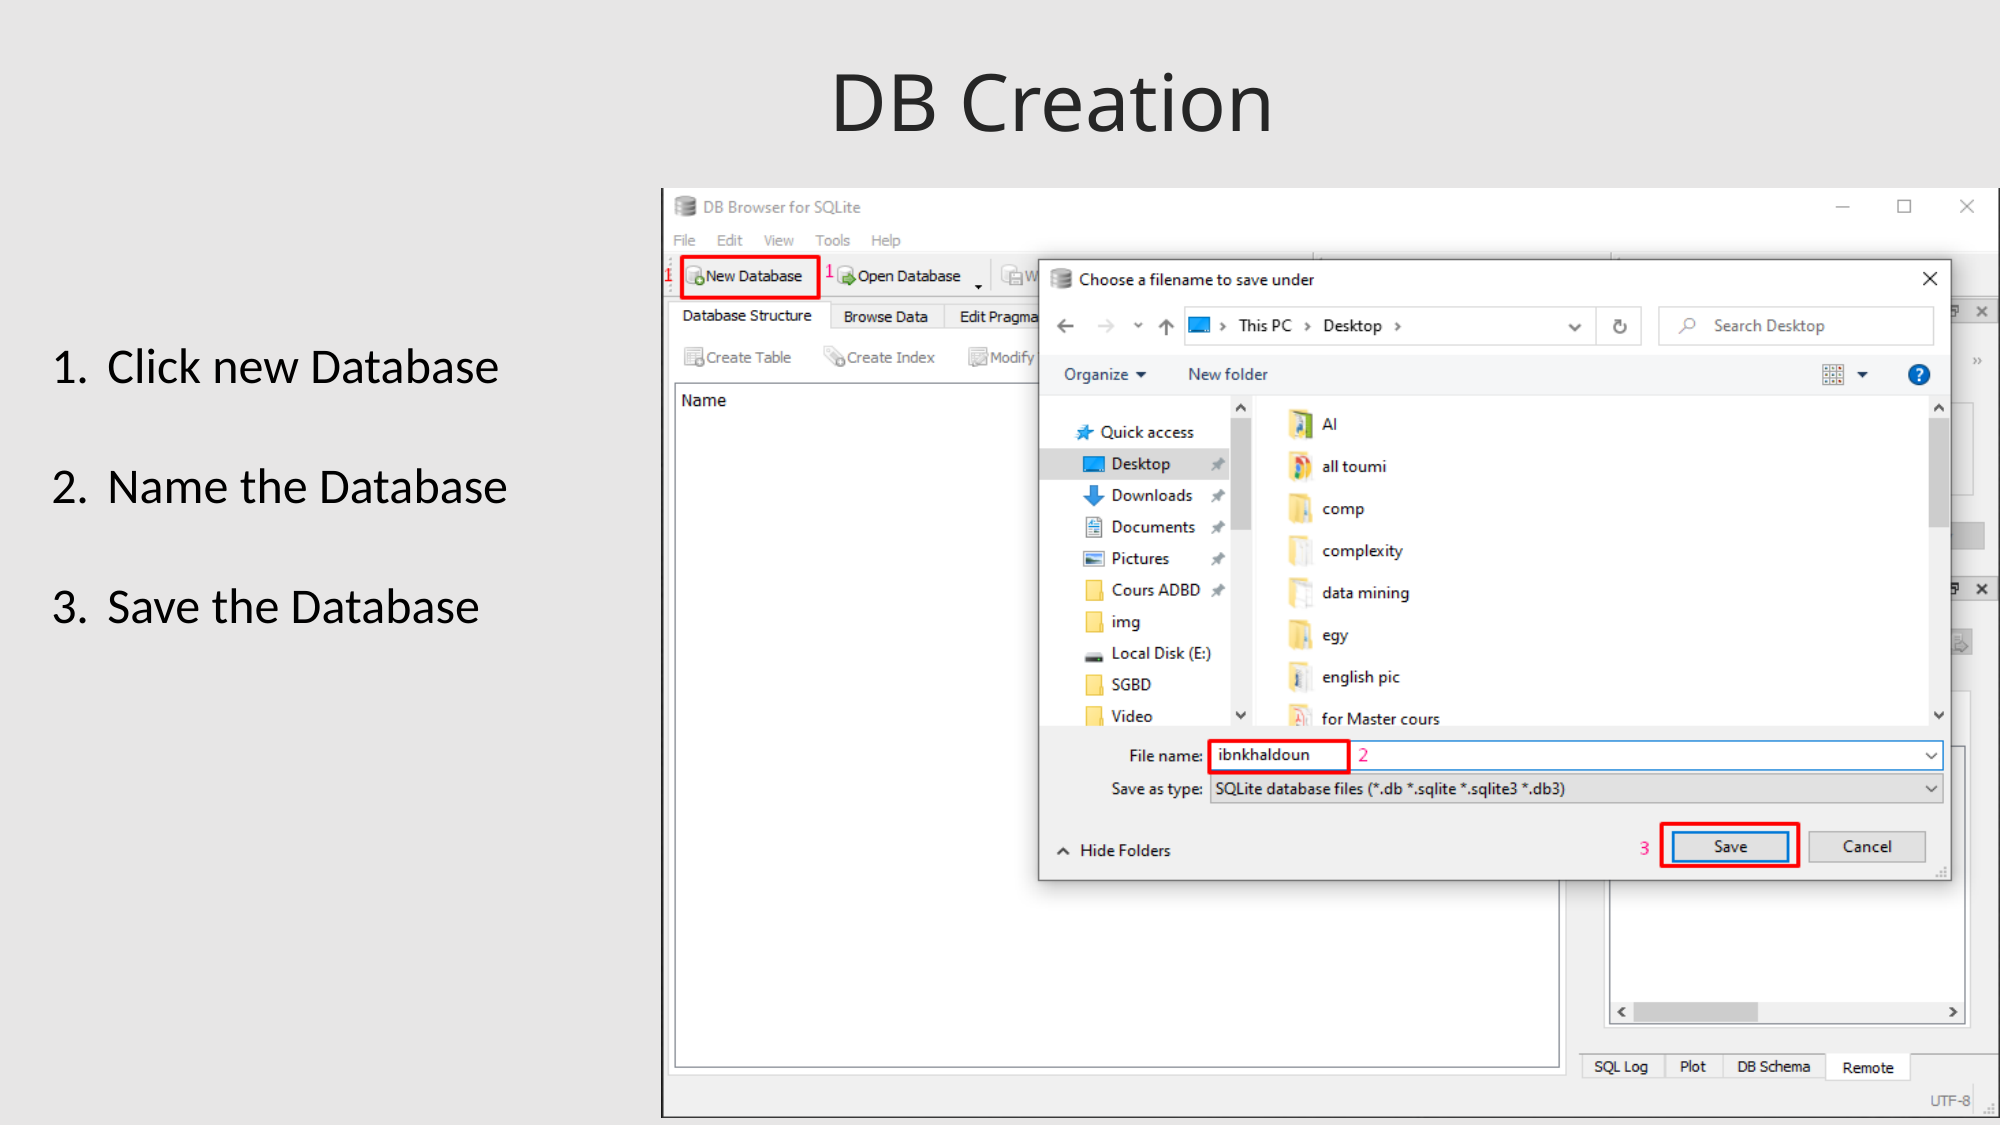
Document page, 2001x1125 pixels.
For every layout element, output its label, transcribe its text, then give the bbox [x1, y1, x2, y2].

text_box Click new Database Name the Database Save the Database [36, 265, 570, 641]
text_box DB Creation [711, 55, 1394, 188]
picture [661, 188, 2000, 1118]
